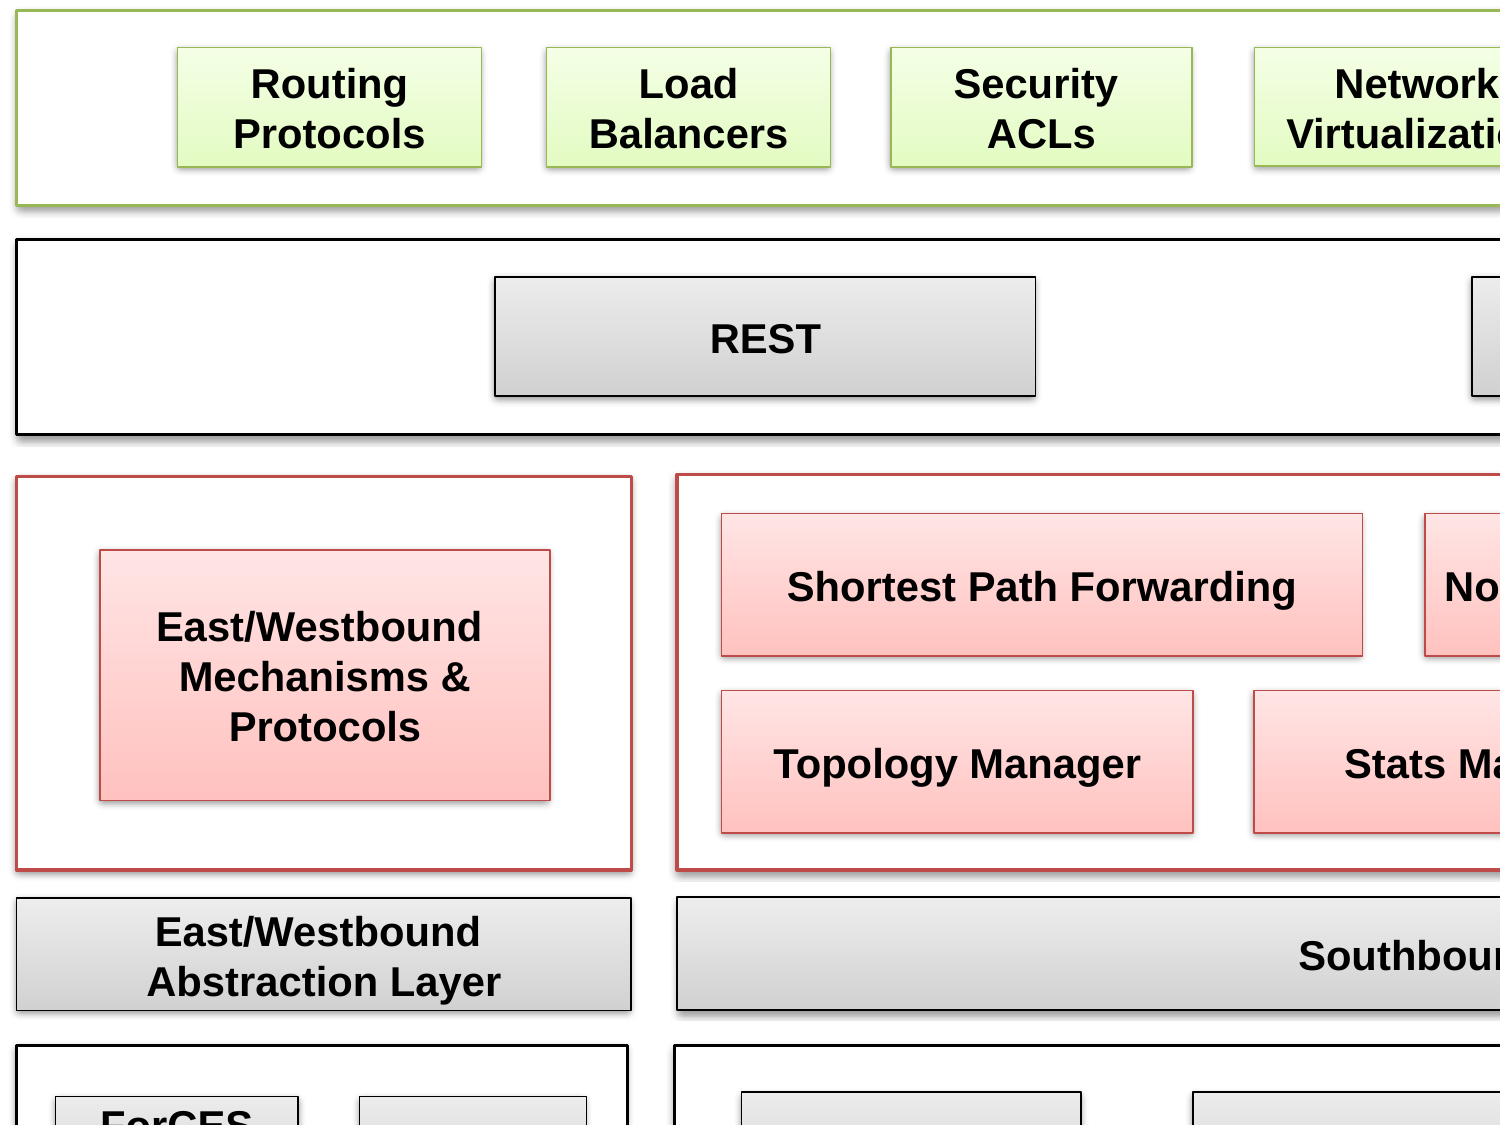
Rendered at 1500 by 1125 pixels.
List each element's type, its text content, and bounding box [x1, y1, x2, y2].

text_box [674, 1045, 1500, 1125]
text_box [16, 10, 1500, 207]
text_box Stats Manager [1253, 690, 1500, 834]
text_box East/Westbound Mechanisms & Protocols [99, 549, 551, 801]
text_box [16, 476, 632, 871]
text_box Shortest Path Forwarding [721, 513, 1363, 657]
text_box East/Westbound Abstraction Layer [16, 897, 632, 1011]
text_box Southbound Abstraction Layer [676, 896, 1500, 1011]
text_box Network Virtualization [1254, 47, 1500, 167]
text_box [676, 474, 1500, 871]
text_box OVSDB [1192, 1091, 1500, 1125]
text_box ForCES CE-CE [55, 1096, 299, 1125]
text_box Routing Protocols [177, 47, 482, 168]
text_box Topology Manager [721, 690, 1194, 834]
text_box Programming Languages [1471, 276, 1500, 397]
text_box REST [494, 276, 1036, 397]
text_box Notification Manager [1424, 513, 1500, 657]
text_box Security ACLs [890, 47, 1193, 168]
text_box Load Balancers [546, 47, 831, 168]
text_box [16, 1045, 628, 1125]
text_box OpenFlow [741, 1091, 1082, 1125]
text_box SDNi [359, 1096, 587, 1125]
text_box [16, 238, 1500, 435]
